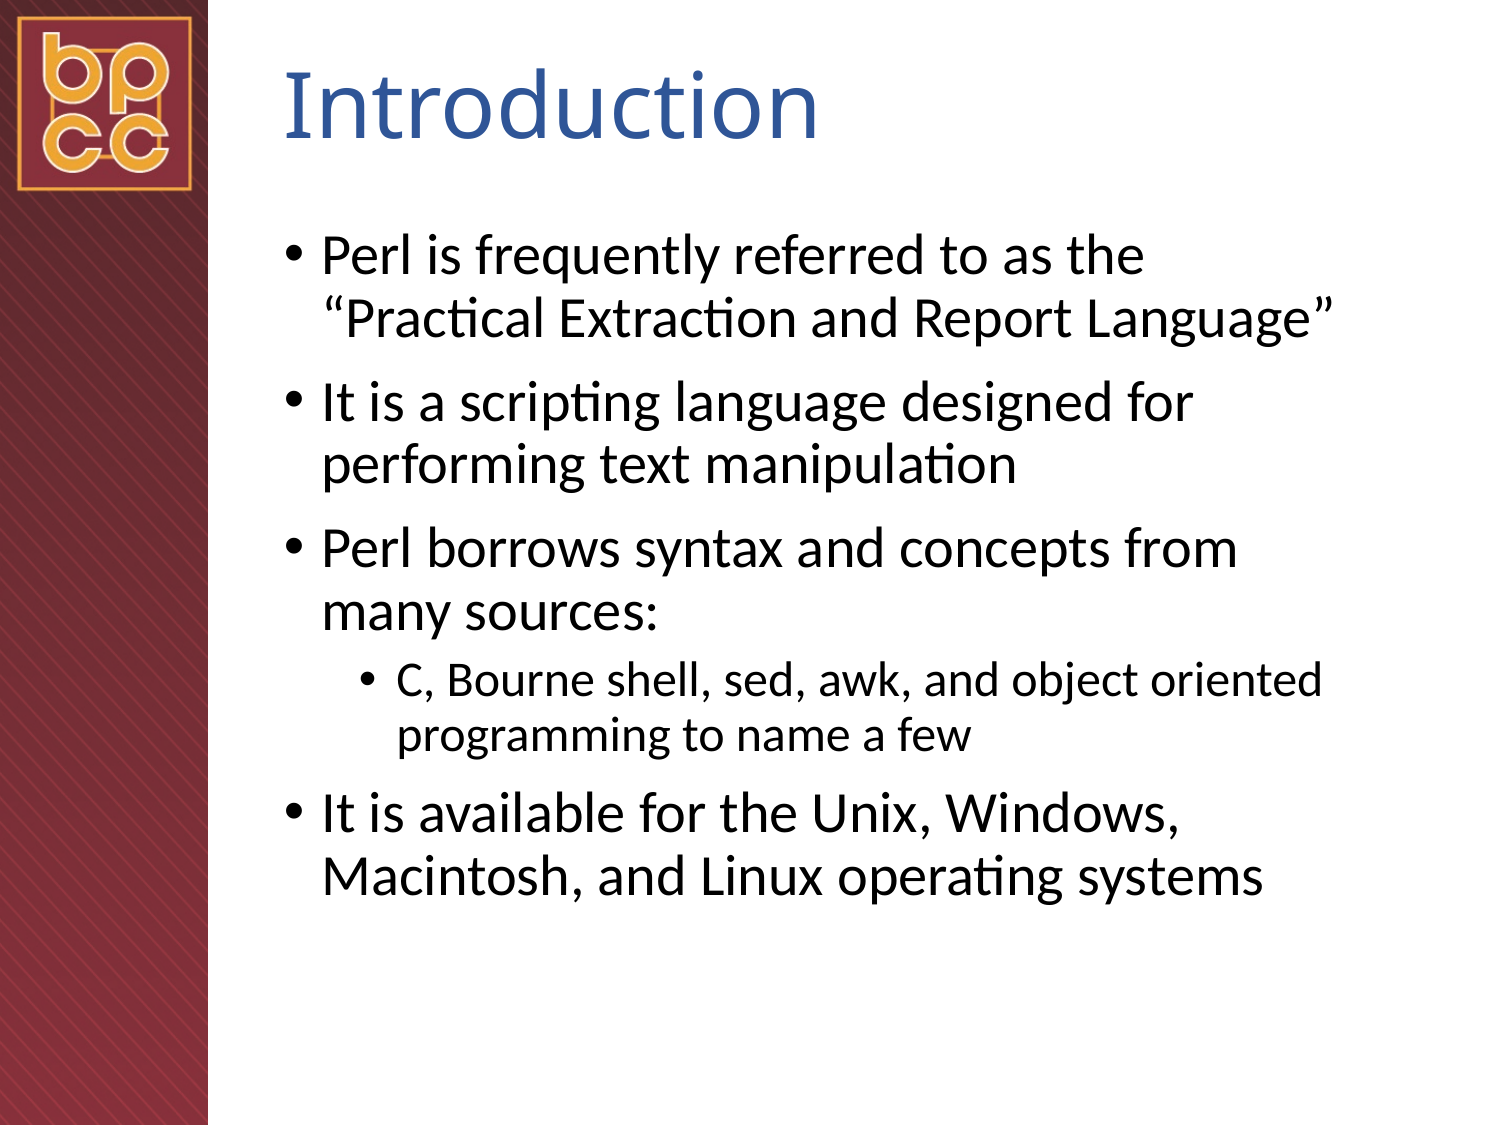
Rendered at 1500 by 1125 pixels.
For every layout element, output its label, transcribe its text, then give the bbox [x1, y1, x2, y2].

title Introduction [268, 24, 1397, 193]
list Perl is frequently referred to as the “Practical Extraction and Report Language” It is a scripting language designed for performing text manipulation Perl borrows syntax and concepts from many sources: C, Bourne shell, sed, awk, and object oriented programming to name a few It is available for the Unix, Windows, Macintosh, and Linux operating systems [268, 216, 1397, 1014]
picture [0, 0, 208, 1125]
